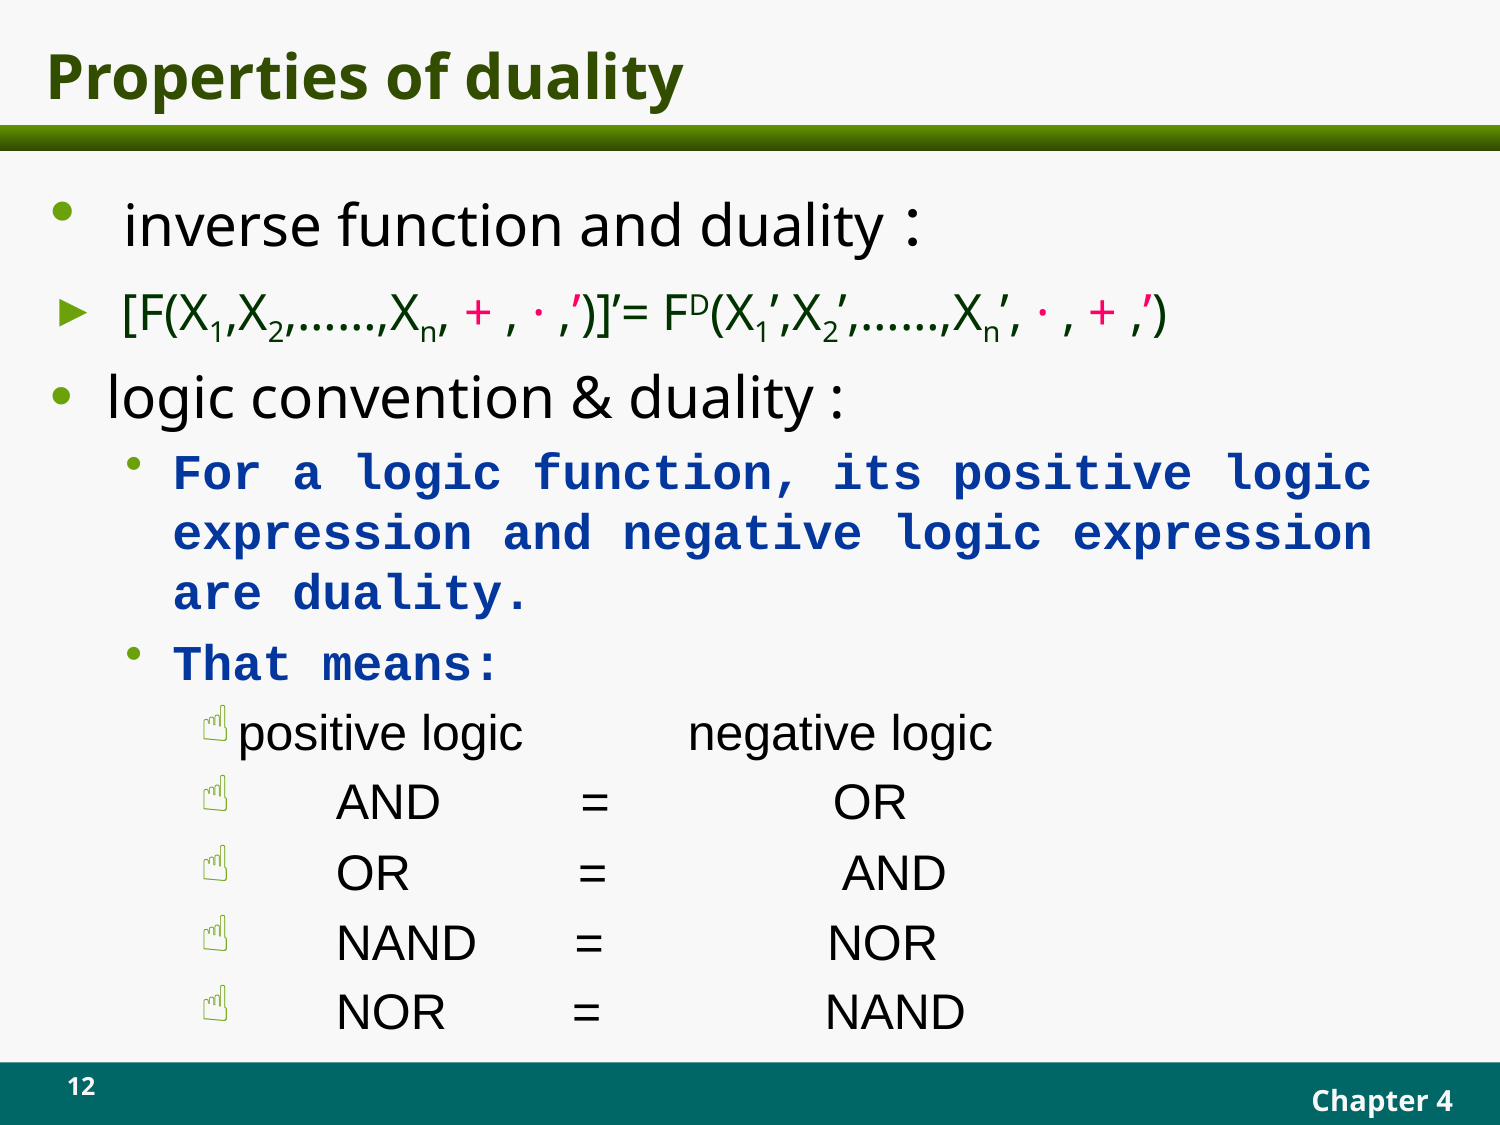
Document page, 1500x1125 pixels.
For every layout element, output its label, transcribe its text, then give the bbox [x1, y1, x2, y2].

footer Chapter 4 [868, 1074, 1469, 1125]
list inverse function and duality： [F(X1,X2,……,Xn, + , · ,’)]’= FD(X1’,X2’,……,Xn’, · , + ,’) logic convention & duality : For a logic function, its positive logic expression and negative logic expression are duality. That means: positive logic negative logic AND = OR OR = AND NAND = NOR NOR = NAND [35, 172, 1471, 986]
slide_number 12 [37, 1062, 125, 1113]
title Properties of duality [30, 24, 1463, 125]
